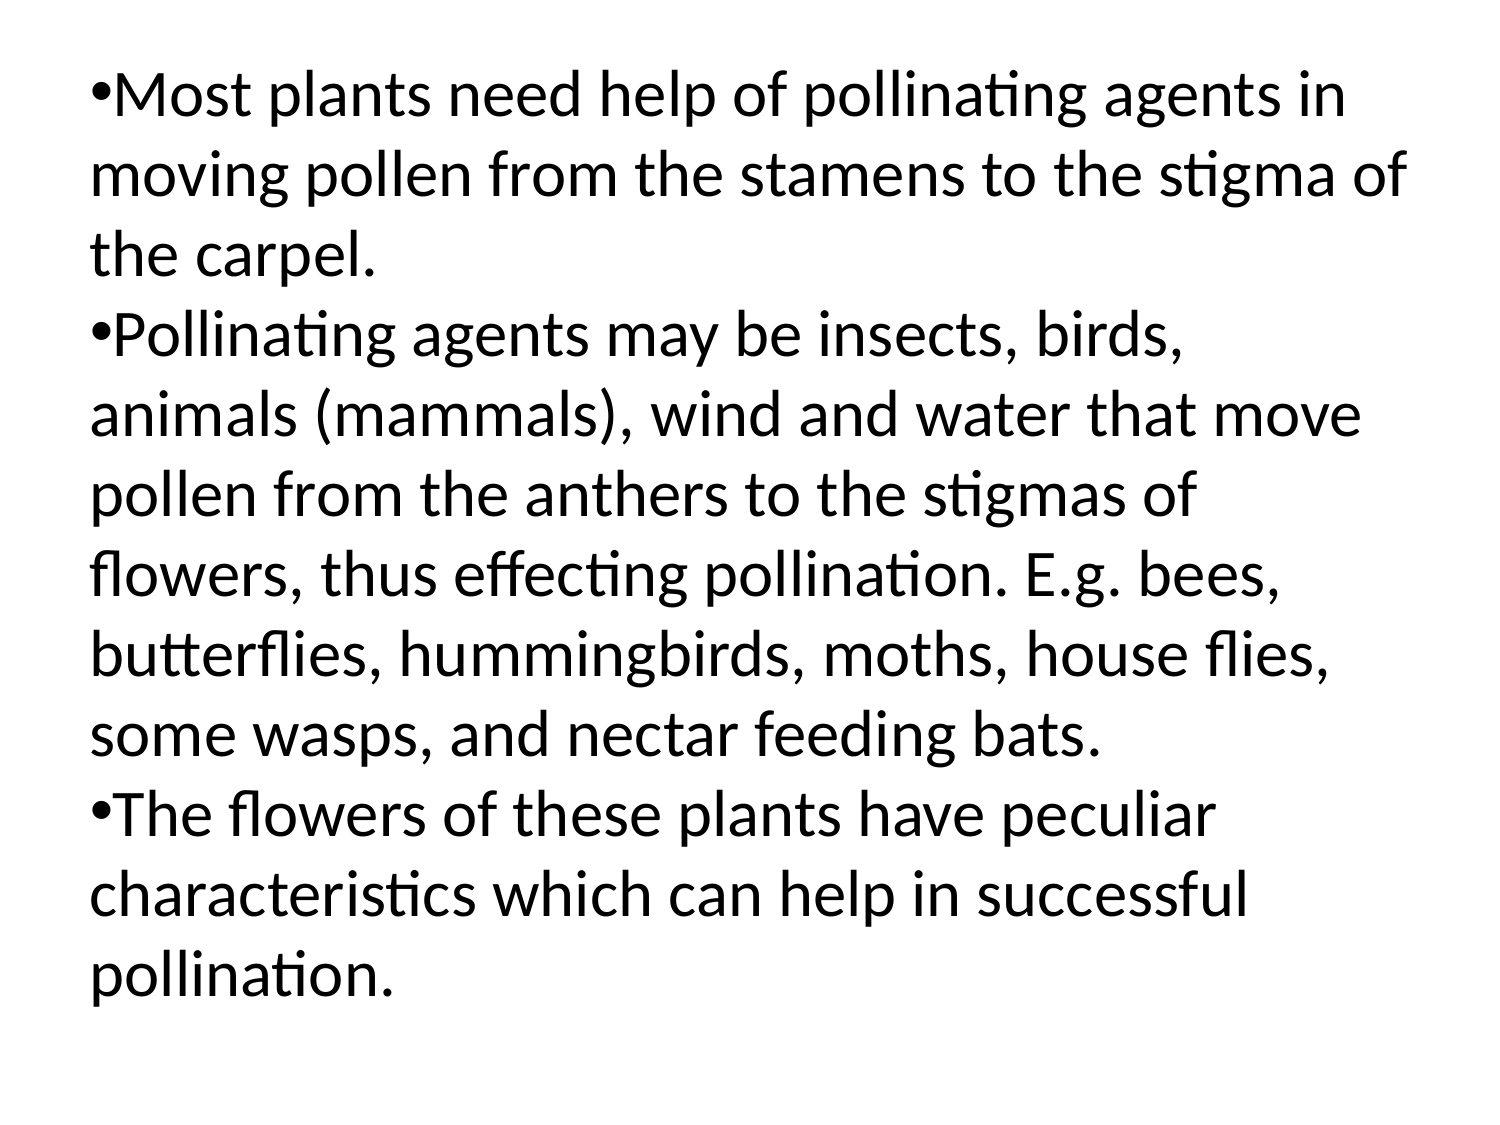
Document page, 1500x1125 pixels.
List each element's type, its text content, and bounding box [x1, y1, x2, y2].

text_box Most plants need help of pollinating agents in moving pollen from the stamens to the stigma of the carpel. Pollinating agents may be insects, birds, animals (mammals), wind and water that move pollen from the anthers to the stigmas of flowers, thus effecting pollination. E.g. bees, butterflies, hummingbirds, moths, house flies, some wasps, and nectar feeding bats. The flowers of these plants have peculiar characteristics which can help in successful pollination. [75, 42, 1425, 1005]
